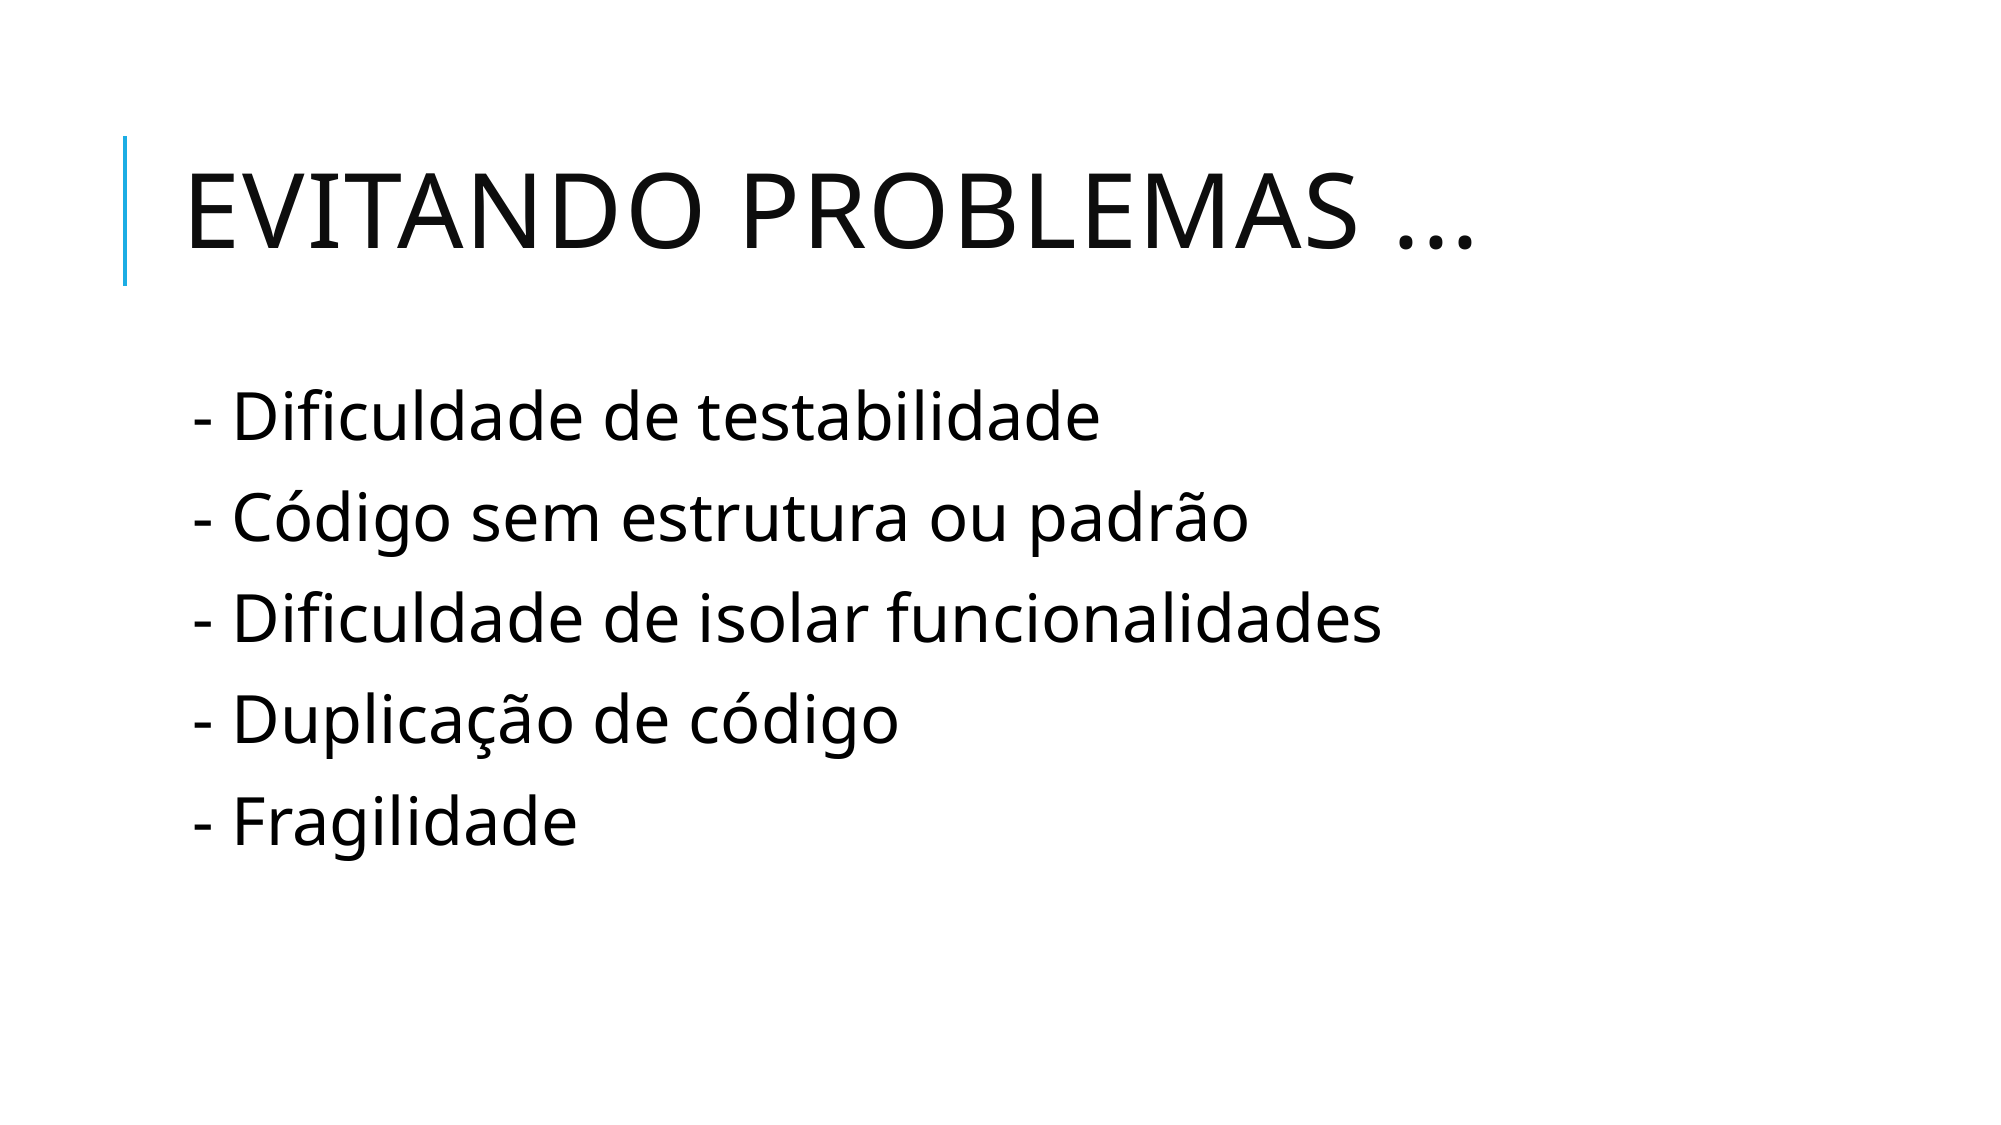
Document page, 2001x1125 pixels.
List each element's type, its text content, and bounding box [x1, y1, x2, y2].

list - Dificuldade de testabilidade - Código sem estrutura ou padrão - Dificuldade de isolar funcionalidades - Duplicação de código - Fragilidade [168, 375, 1763, 1035]
title Evitando problemas ... [168, 96, 1763, 342]
